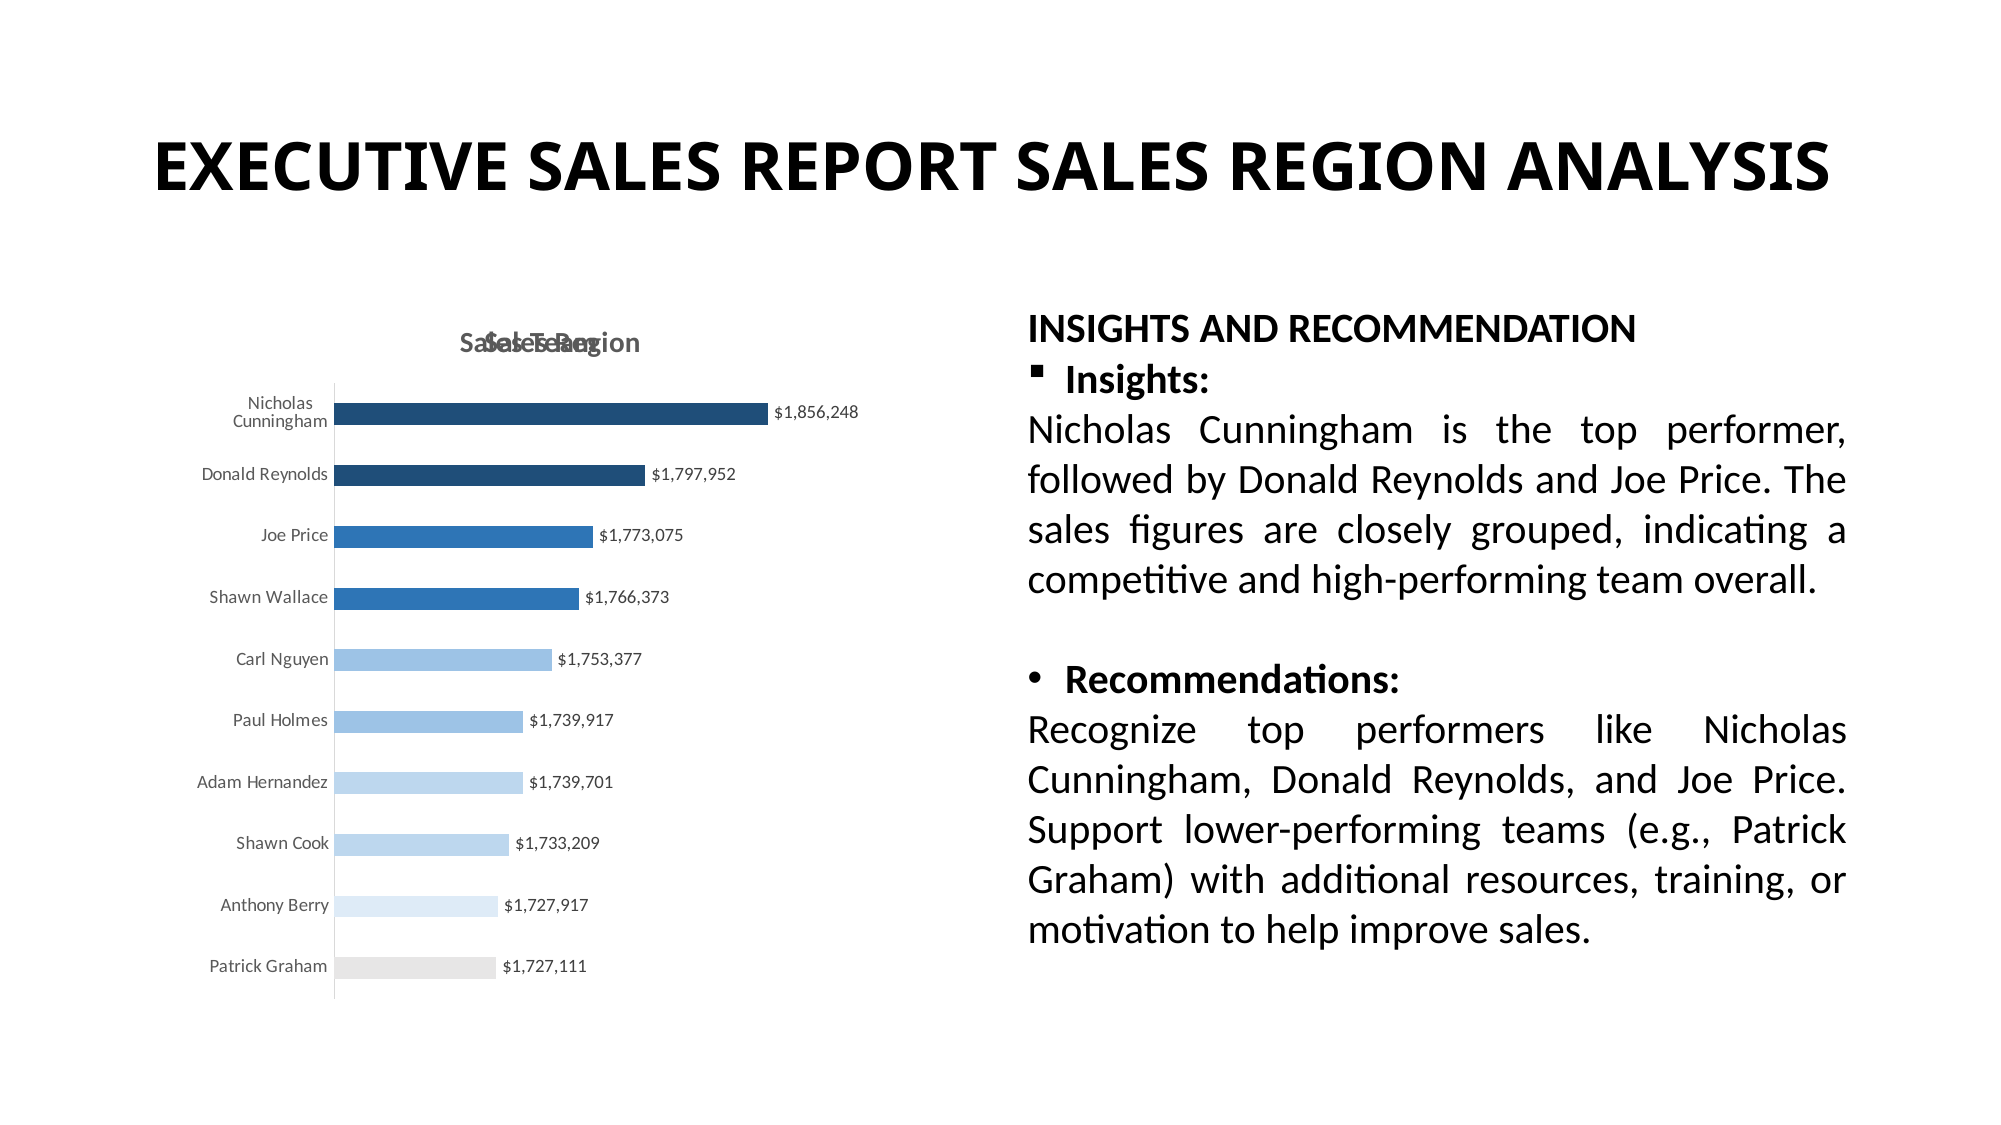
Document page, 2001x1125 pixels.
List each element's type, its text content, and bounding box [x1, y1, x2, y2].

title EXECUTIVE SALES REPORT SALES REGION ANALYSIS [137, 59, 1863, 278]
list INSIGHTS AND RECOMMENDATION Insights: Nicholas Cunningham is the top performer, followed by Donald Reynolds and Joe Price. The sales figures are closely grouped, indicating a competitive and high-performing team overall. Recommendations: Recognize top performers like Nicholas Cunningham, Donald Reynolds, and Joe Price. Support lower-performing teams (e.g., Patrick Graham) with additional resources, training, or motivation to help improve sales. [1012, 299, 1863, 1014]
chart [137, 299, 988, 1014]
